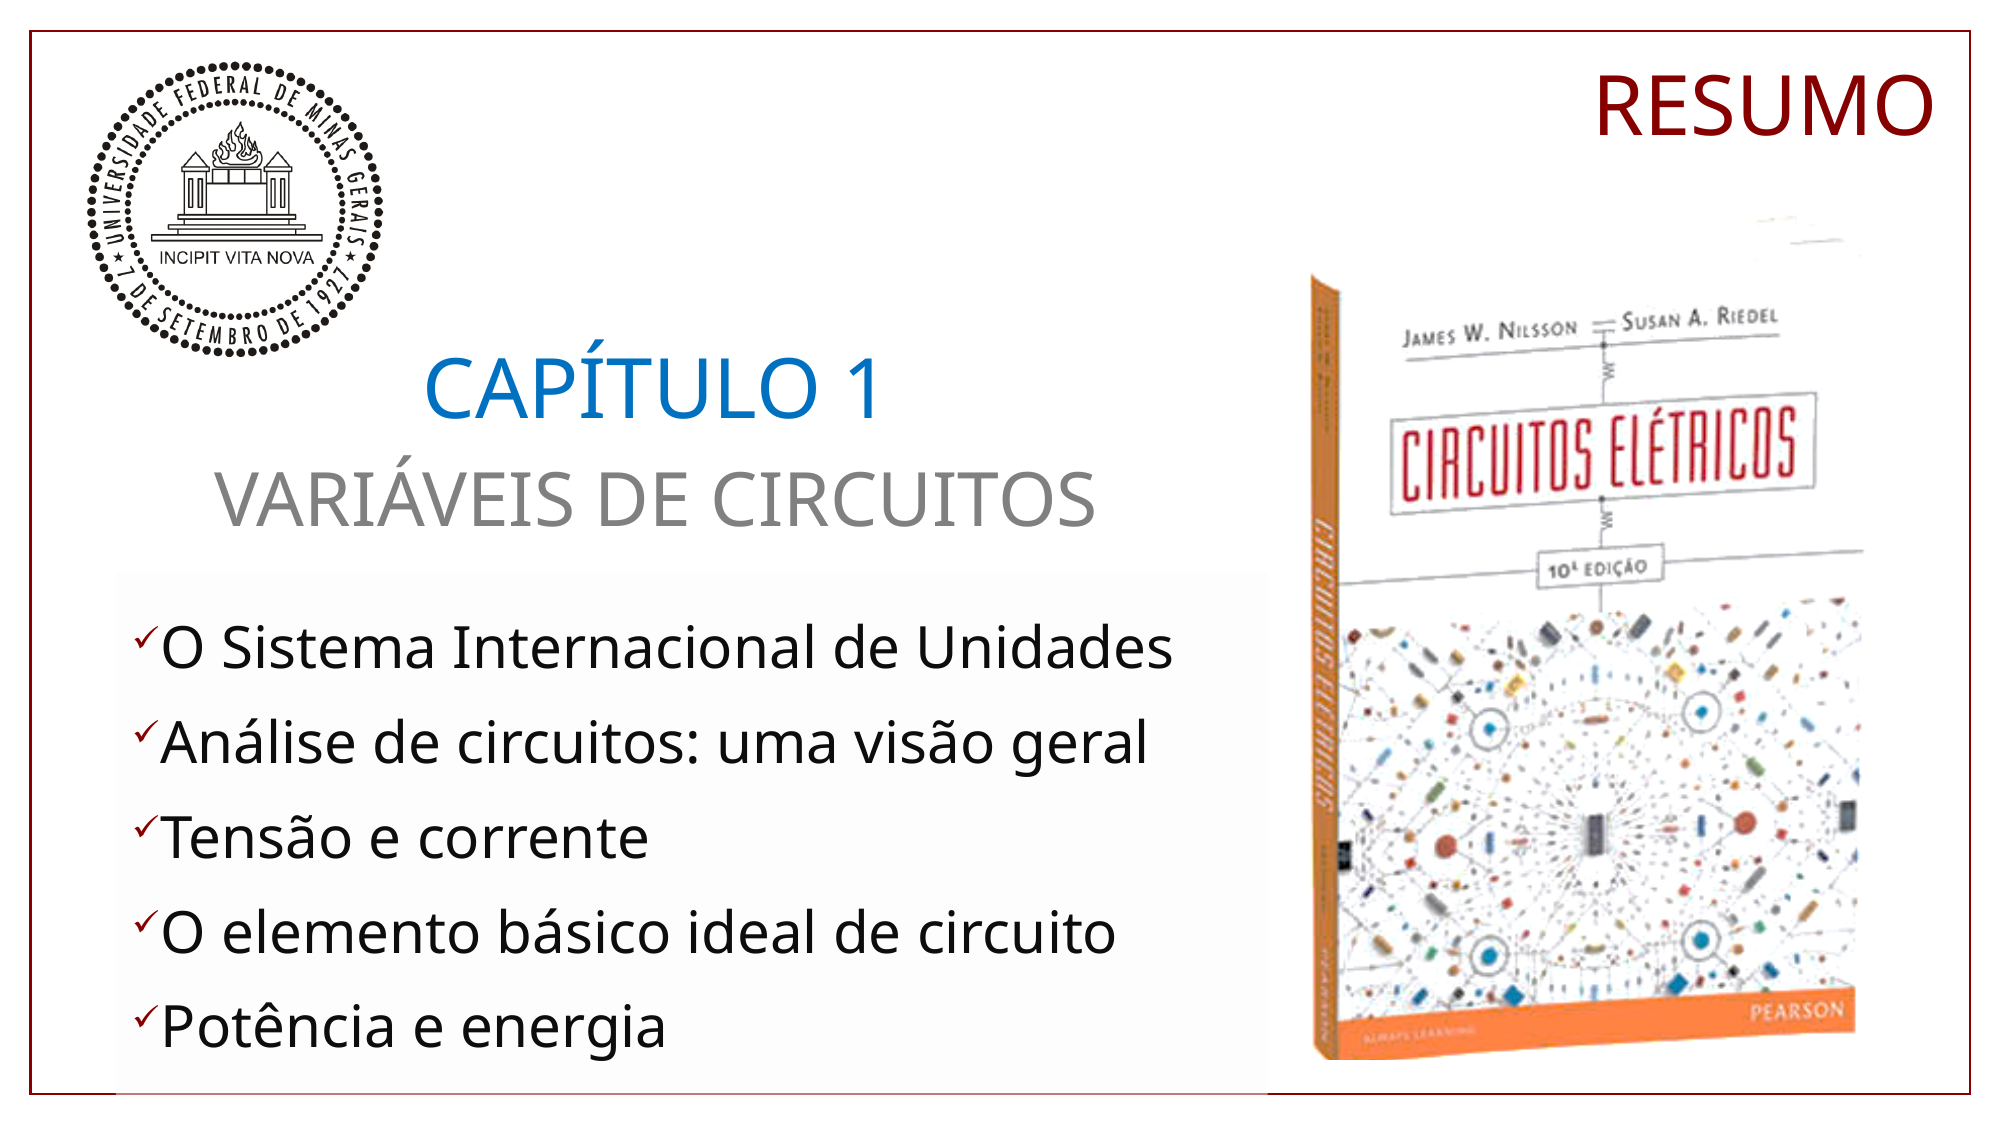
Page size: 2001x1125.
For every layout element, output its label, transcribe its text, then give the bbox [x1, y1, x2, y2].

text_box VARIÁVEIS DE CIRCUITOS [80, 454, 1234, 548]
text_box RESUMO [449, 65, 1950, 159]
text_box O Sistema Internacional de Unidades Análise de circuitos: uma visão geral Tensão e corrente O elemento básico ideal de circuito Potência e energia [114, 570, 1270, 1100]
picture [1303, 203, 1885, 1060]
picture [80, 61, 391, 367]
text_box [29, 30, 1971, 1095]
text_box CAPÍTULO 1 [285, 349, 1028, 443]
